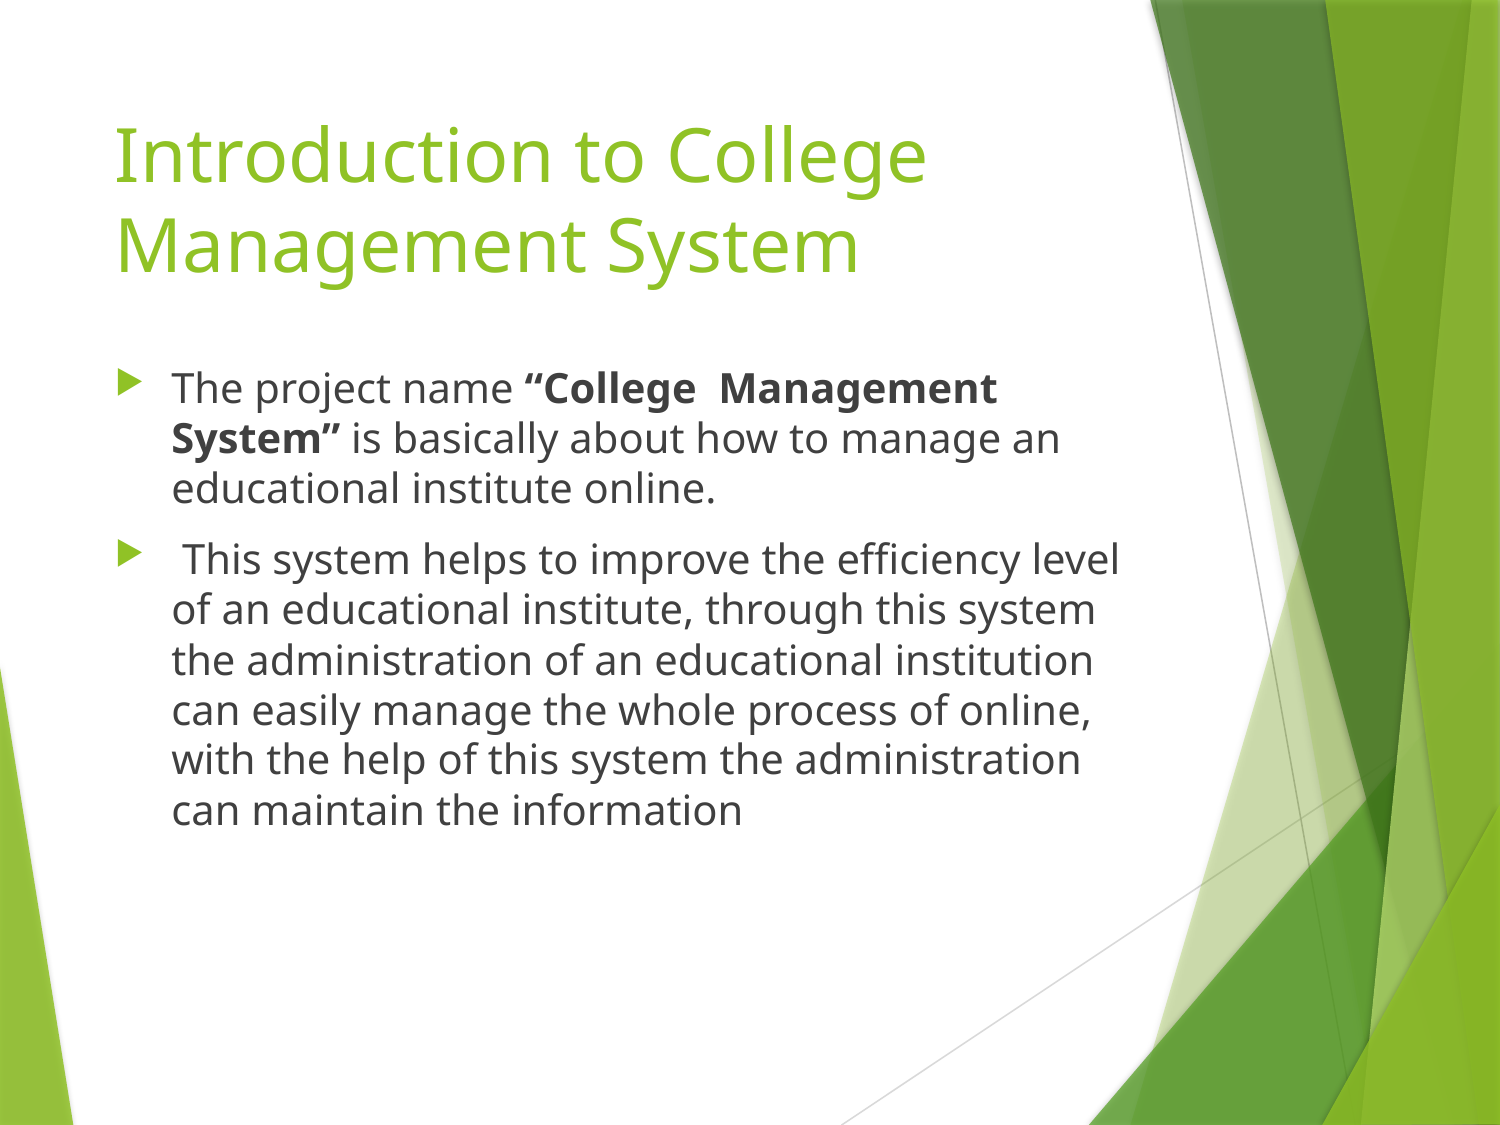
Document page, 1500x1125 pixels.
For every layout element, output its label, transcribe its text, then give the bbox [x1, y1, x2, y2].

list The project name “College Management System” is basically about how to manage an educational institute online. This system helps to improve the efficiency level of an educational institute, through this system the administration of an educational institution can easily manage the whole process of online, with the help of this system the administration can maintain the information [99, 354, 1142, 992]
title Introduction to College Management System [99, 99, 1142, 317]
